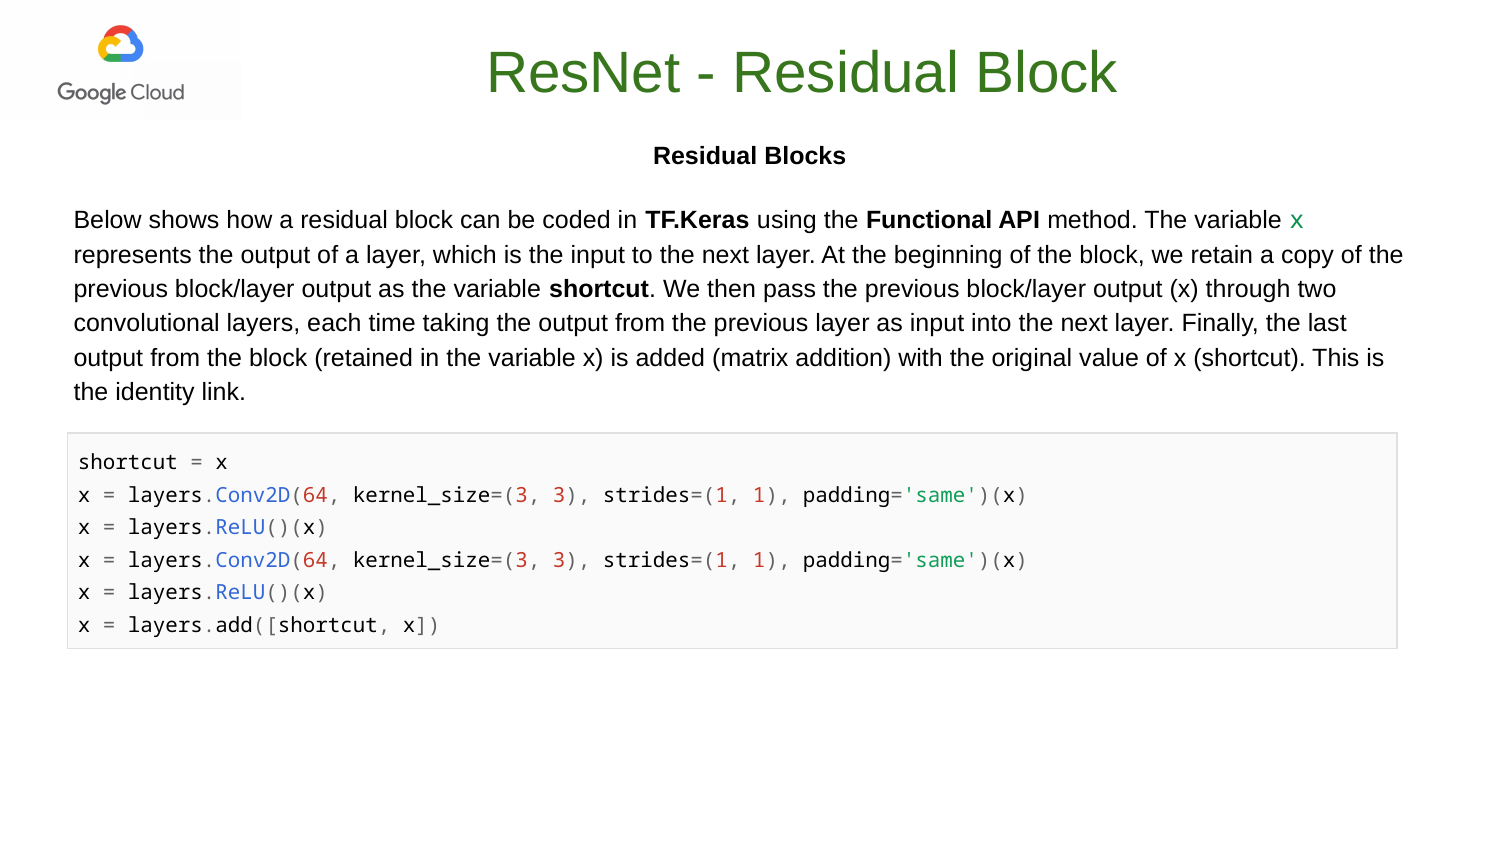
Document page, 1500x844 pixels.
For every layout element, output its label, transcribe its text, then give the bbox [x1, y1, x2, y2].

subtitle ResNet - Residual Block [244, 19, 1500, 150]
table_header shortcut = x x = layers.Conv2D(64, kernel_size=(3, 3), strides=(1, 1), padding='same')(x) x = layers.ReLU()(x) x = layers.Conv2D(64, kernel_size=(3, 3), strides=(1, 1), padding='same')(x) x = layers.ReLU()(x) x = layers.add([shortcut, x]) [68, 434, 1396, 648]
picture [0, 0, 241, 121]
text_box Residual Blocks Below shows how a residual block can be coded in TF.Keras using the Functional API method. The variable x represents the output of a layer, which is the input to the next layer. At the beginning of the block, we retain a copy of the previous block/layer output as the variable shortcut. We then pass the previous block/layer output (x) through two convolutional layers, each time taking the output from the previous layer as input into the next layer. Finally, the last output from the block (retained in the variable x) is added (matrix addition) with the original value of x (shortcut). This is the identity link. [58, 119, 1442, 826]
